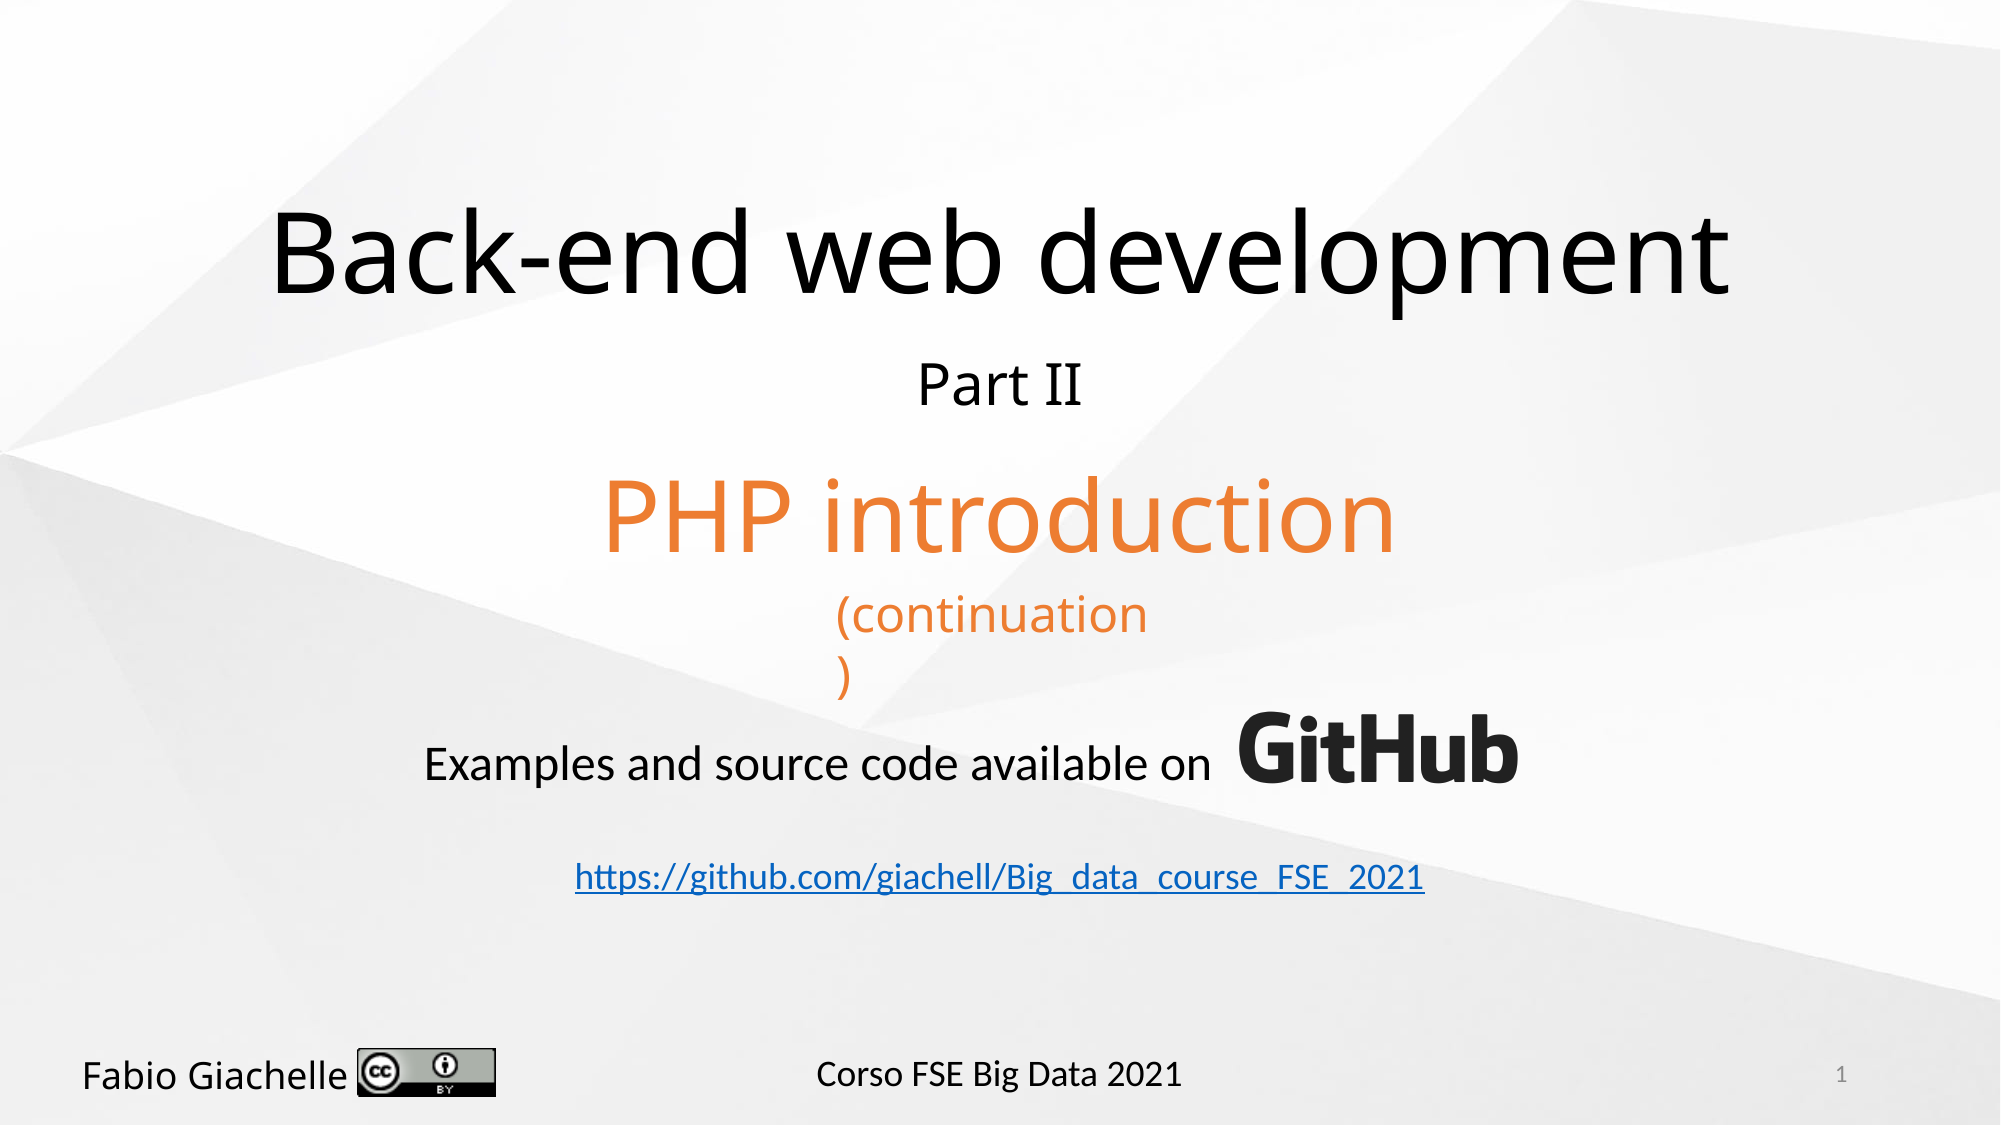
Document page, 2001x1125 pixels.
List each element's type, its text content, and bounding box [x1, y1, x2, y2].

slide_number 1 [1412, 1042, 1863, 1103]
text_box PHP introduction [249, 441, 1750, 582]
title Back-end web development [249, 184, 1750, 325]
text_box Corso FSE Big Data 2021 [801, 1041, 1198, 1102]
text_box Part II [901, 340, 1099, 425]
text_box Fabio Giachelle [66, 1044, 364, 1105]
picture [0, 0, 2001, 1125]
subtitle Examples and source code available on [408, 729, 1240, 815]
text_box https://github.com/giachell/Big_data_course_FSE_2021 [559, 844, 1440, 904]
text_box (continuation) [821, 574, 1179, 770]
